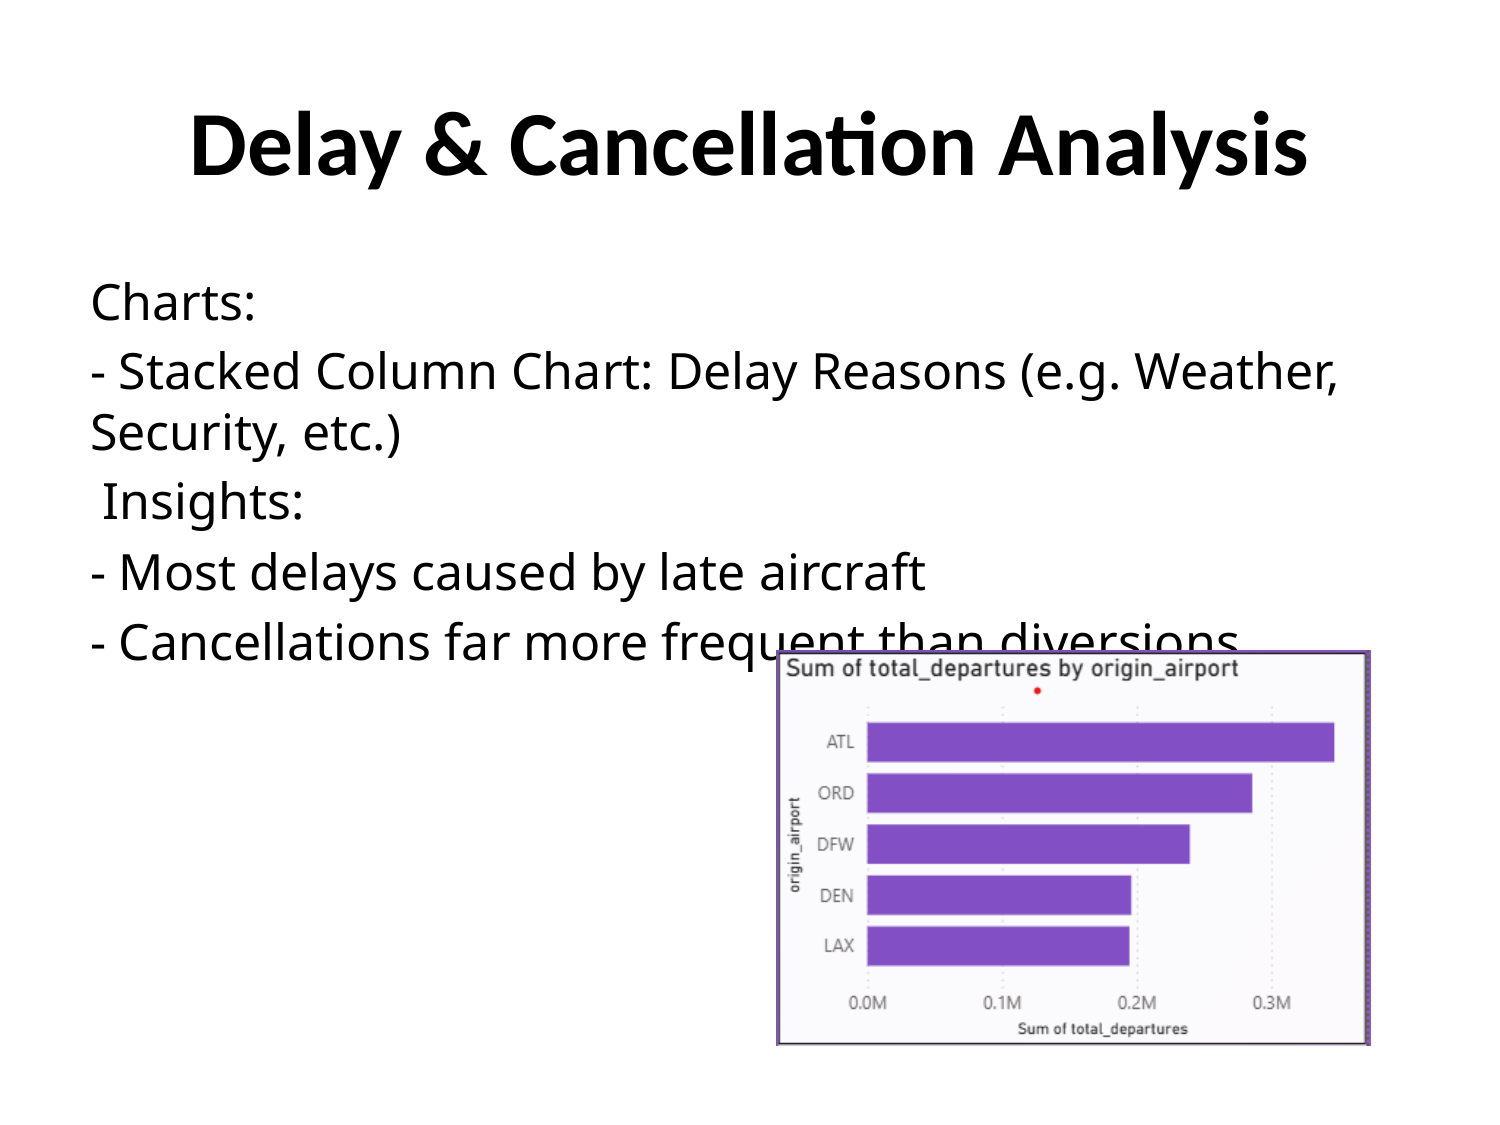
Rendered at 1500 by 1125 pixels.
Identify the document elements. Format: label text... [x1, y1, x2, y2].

picture [776, 650, 1372, 1046]
list Charts: - Stacked Column Chart: Delay Reasons (e.g. Weather, Security, etc.) Insights: - Most delays caused by late aircraft - Cancellations far more frequent than diversions [75, 262, 1358, 818]
title Delay & Cancellation Analysis [75, 45, 1425, 233]
